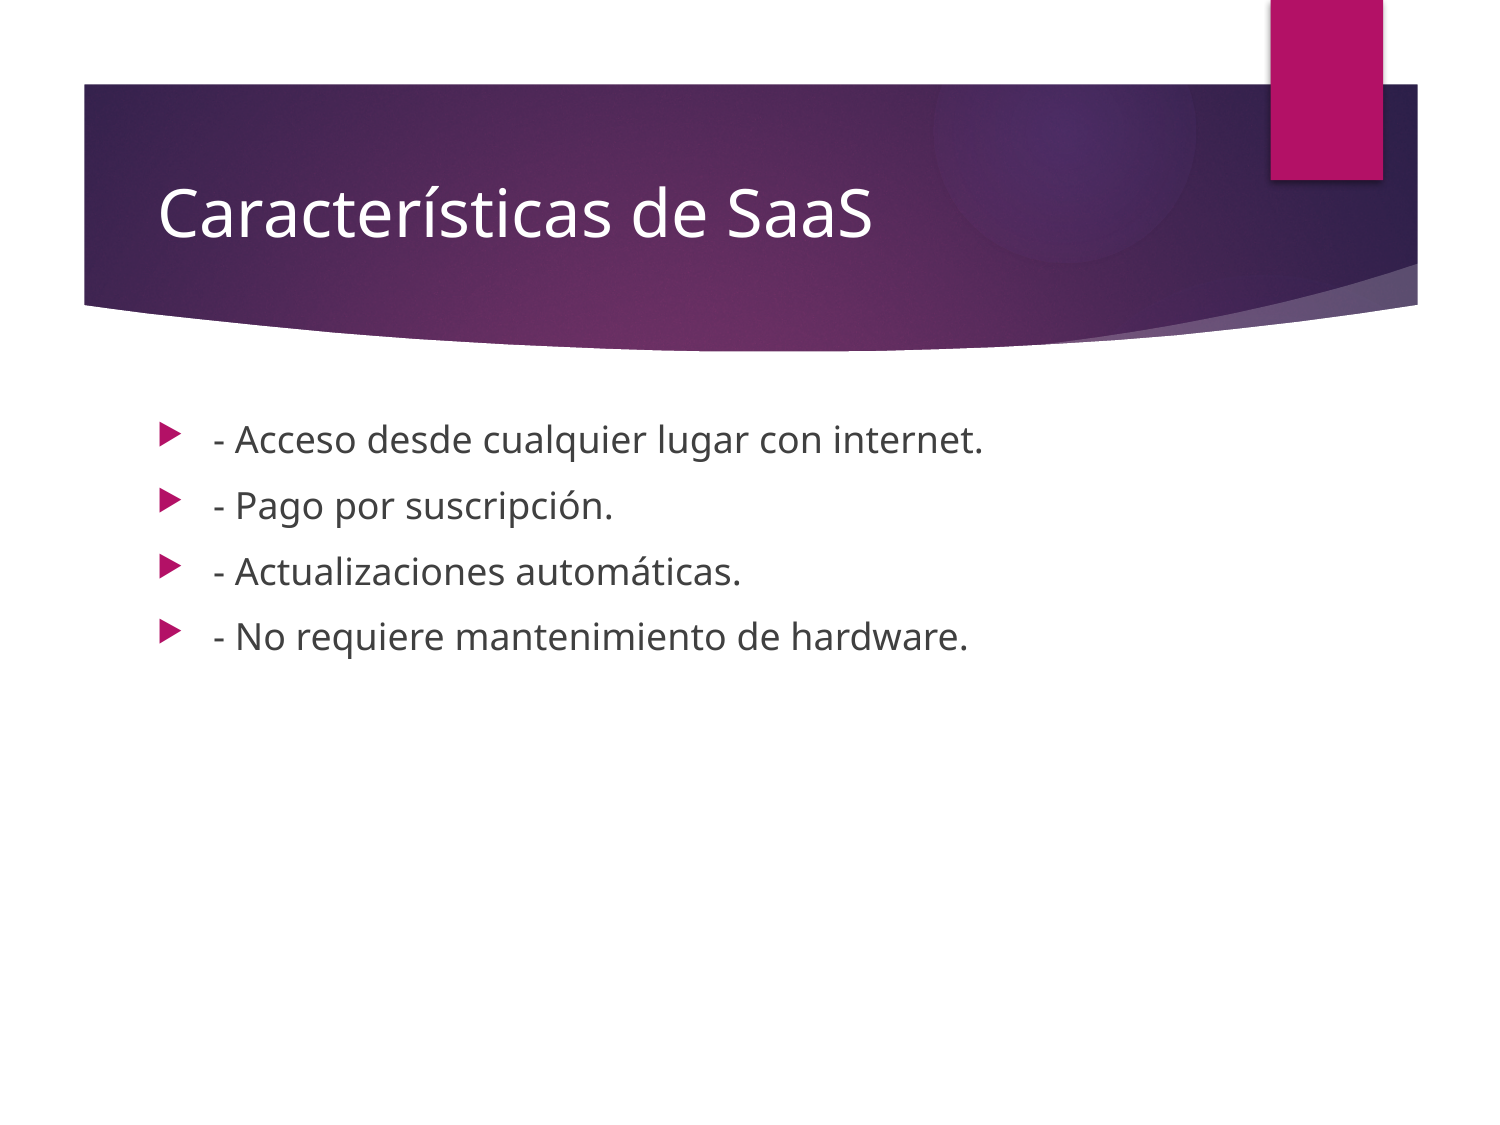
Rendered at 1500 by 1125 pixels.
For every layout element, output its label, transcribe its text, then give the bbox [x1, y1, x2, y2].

title Características de SaaS [142, 152, 1183, 269]
list - Acceso desde cualquier lugar con internet. - Pago por suscripción. - Actualizaciones automáticas. - No requiere mantenimiento de hardware. [141, 408, 1183, 988]
